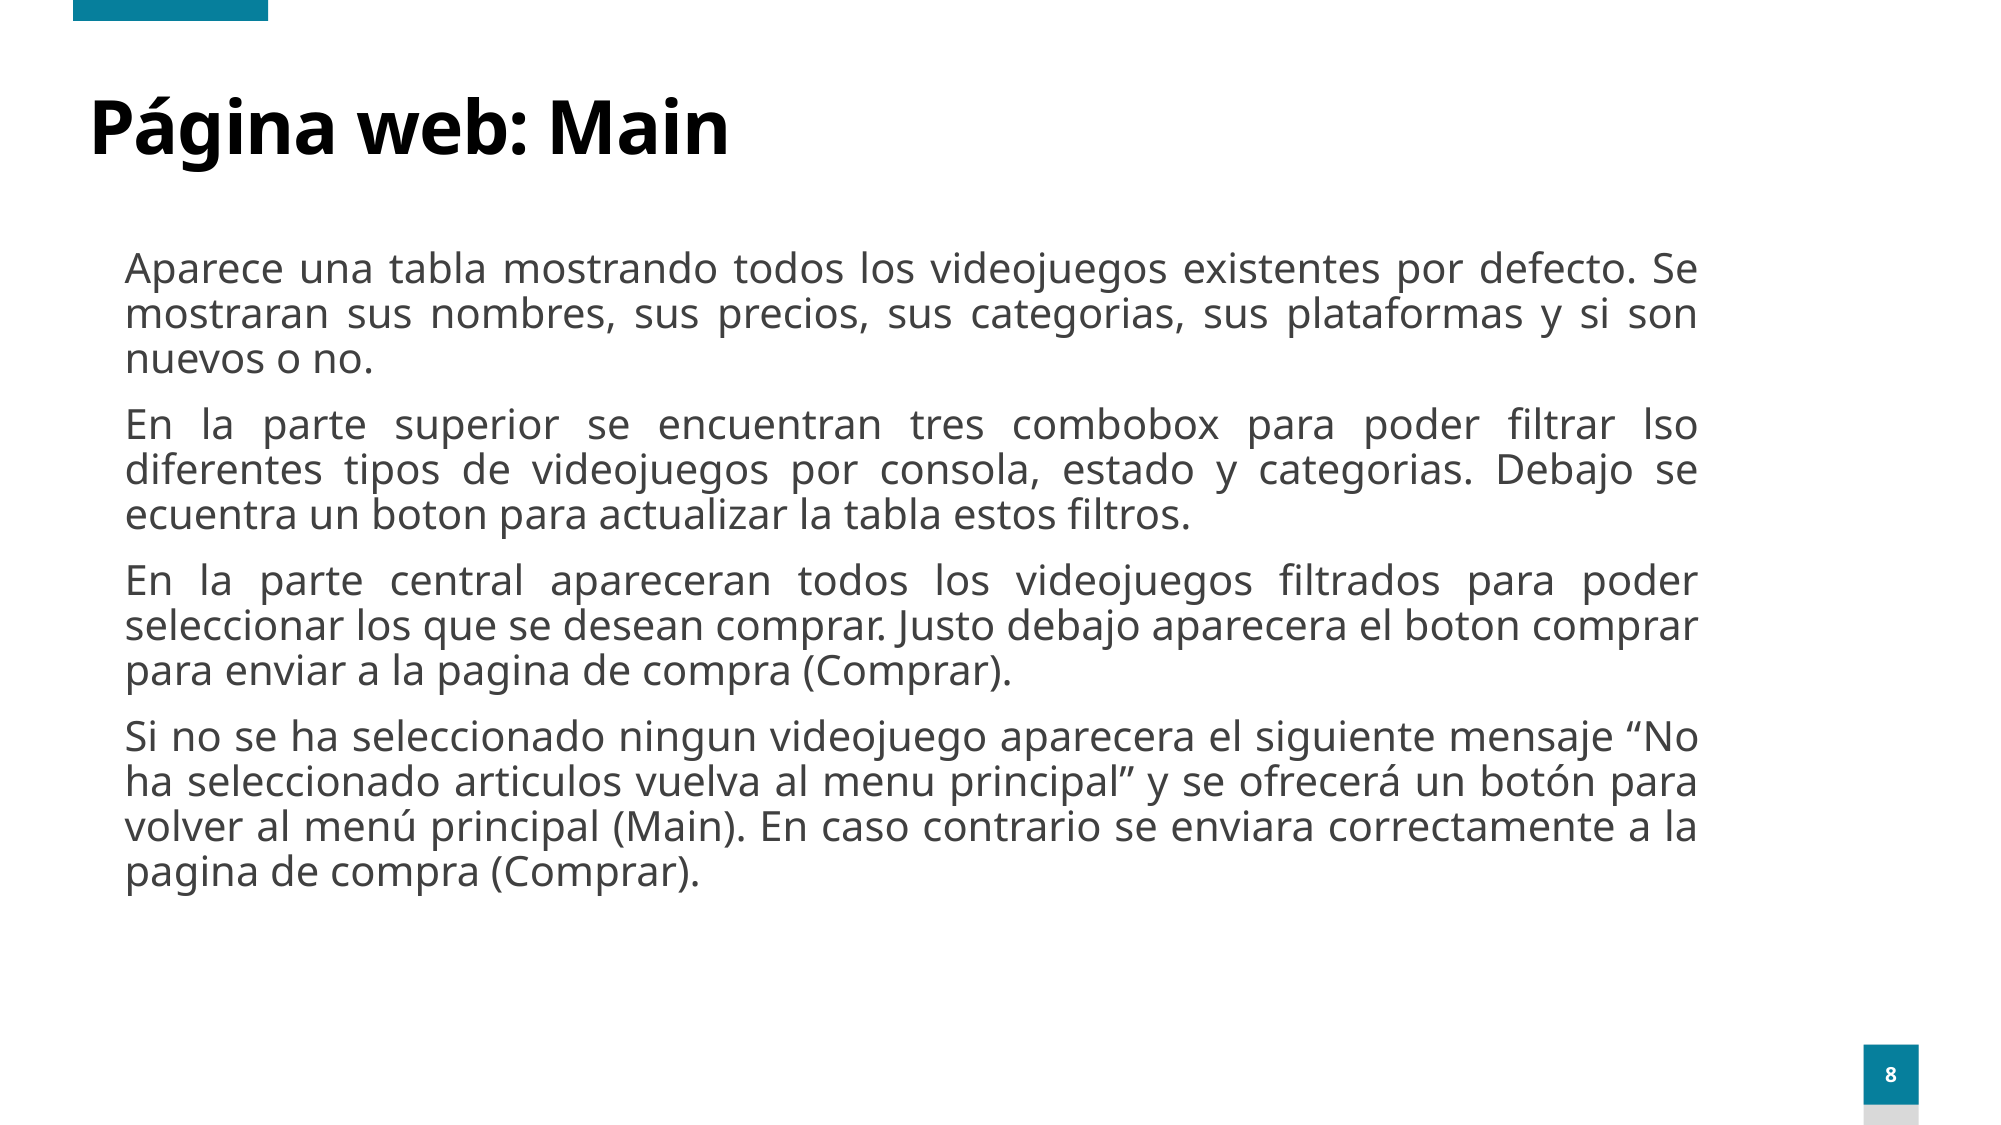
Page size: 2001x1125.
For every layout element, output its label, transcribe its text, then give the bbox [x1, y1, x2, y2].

list Aparece una tabla mostrando todos los videojuegos existentes por defecto. Se mostraran sus nombres, sus precios, sus categorias, sus plataformas y si son nuevos o no. En la parte superior se encuentran tres combobox para poder filtrar lso diferentes tipos de videojuegos por consola, estado y categorias. Debajo se ecuentra un boton para actualizar la tabla estos filtros. En la parte central apareceran todos los videojuegos filtrados para poder seleccionar los que se desean comprar. Justo debajo aparecera el boton comprar para enviar a la pagina de compra (Comprar). Si no se ha seleccionado ningun videojuego aparecera el siguiente mensaje “No ha seleccionado articulos vuelva al menu principal” y se ofrecerá un botón para volver al menú principal (Main). En caso contrario se enviara correctamente a la pagina de compra (Comprar). [109, 239, 1715, 958]
title Página web: Main [73, 82, 1907, 179]
